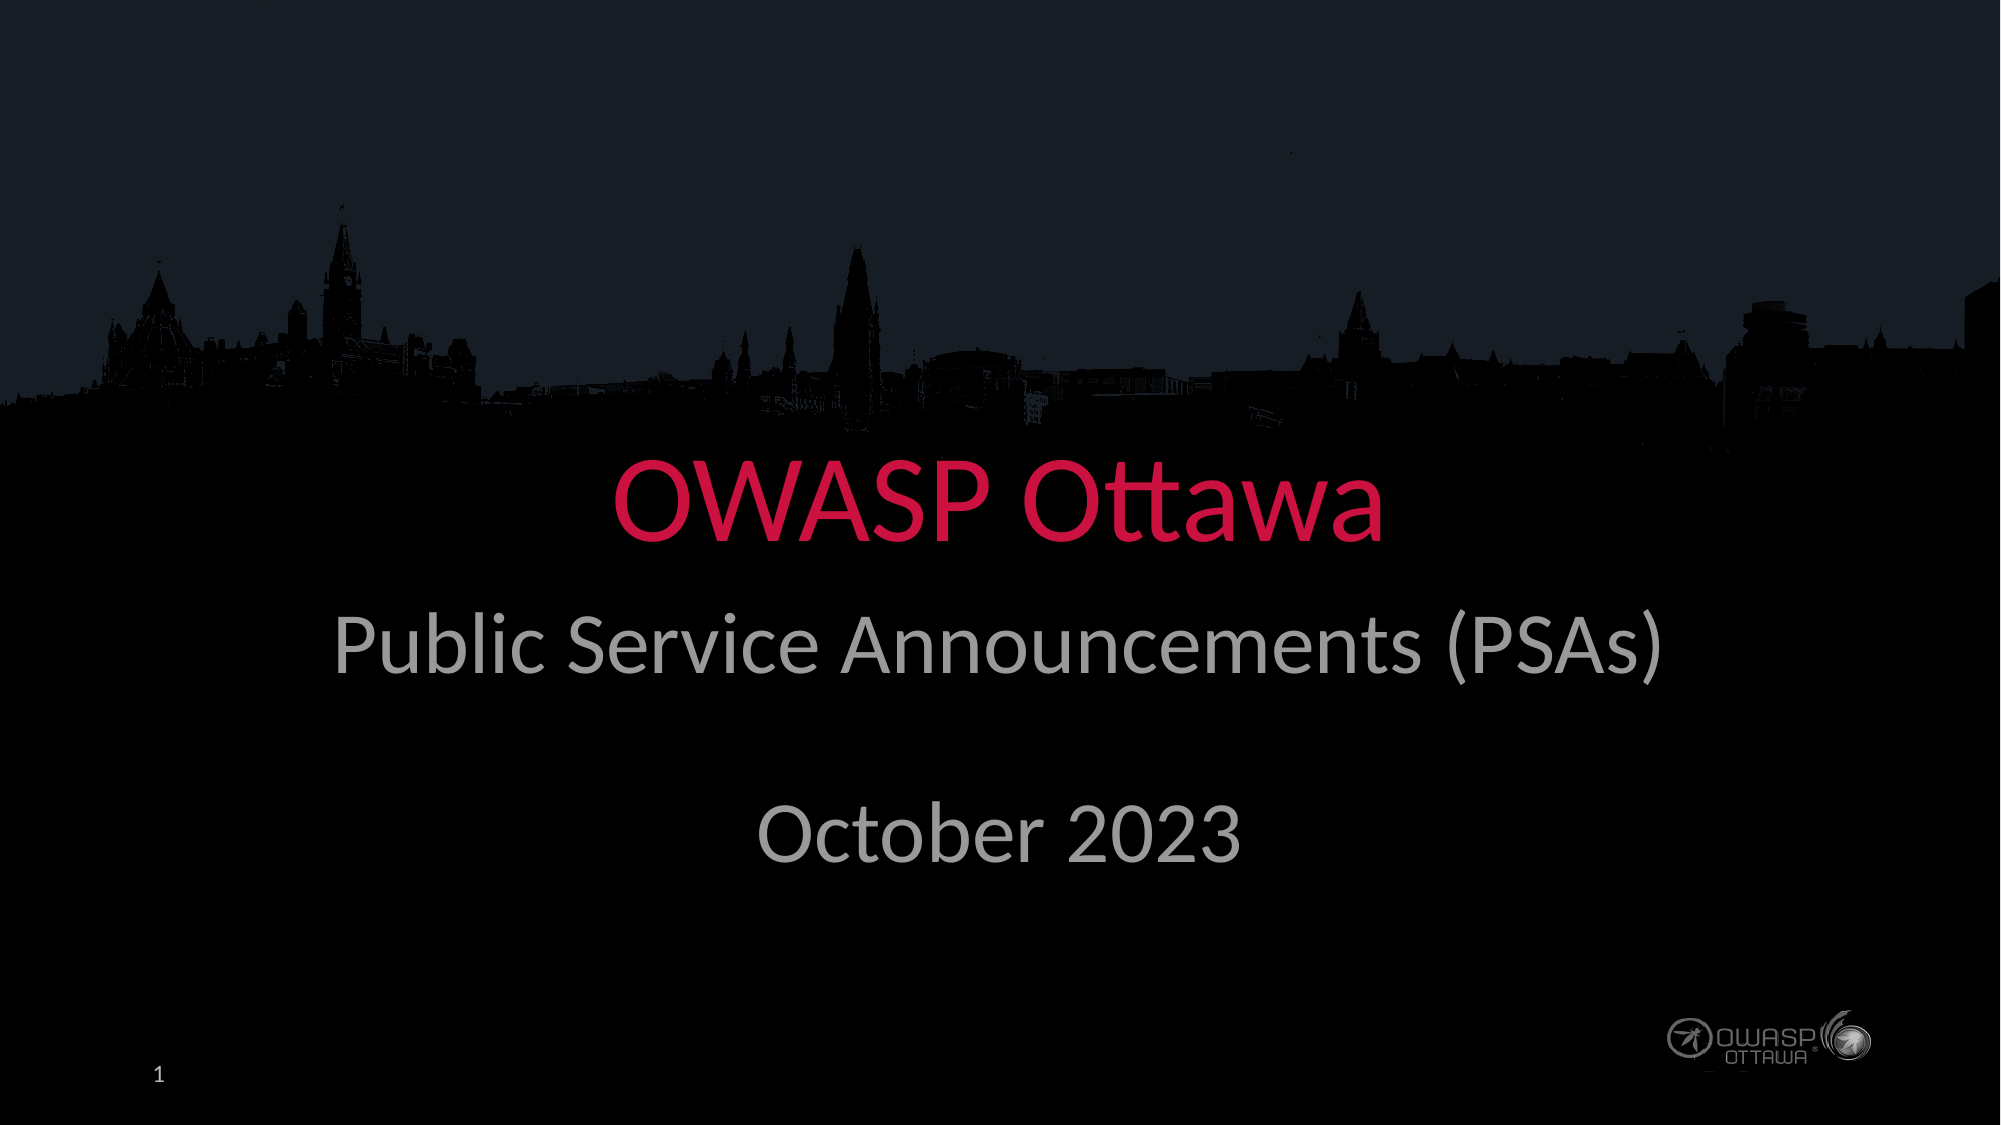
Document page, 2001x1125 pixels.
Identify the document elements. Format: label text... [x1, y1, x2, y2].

slide_number ‹#› [137, 1042, 588, 1103]
picture [0, 0, 2001, 1125]
title OWASP Ottawa [249, 184, 1750, 576]
subtitle Public Service Announcements (PSAs) October 2023 [249, 590, 1750, 964]
